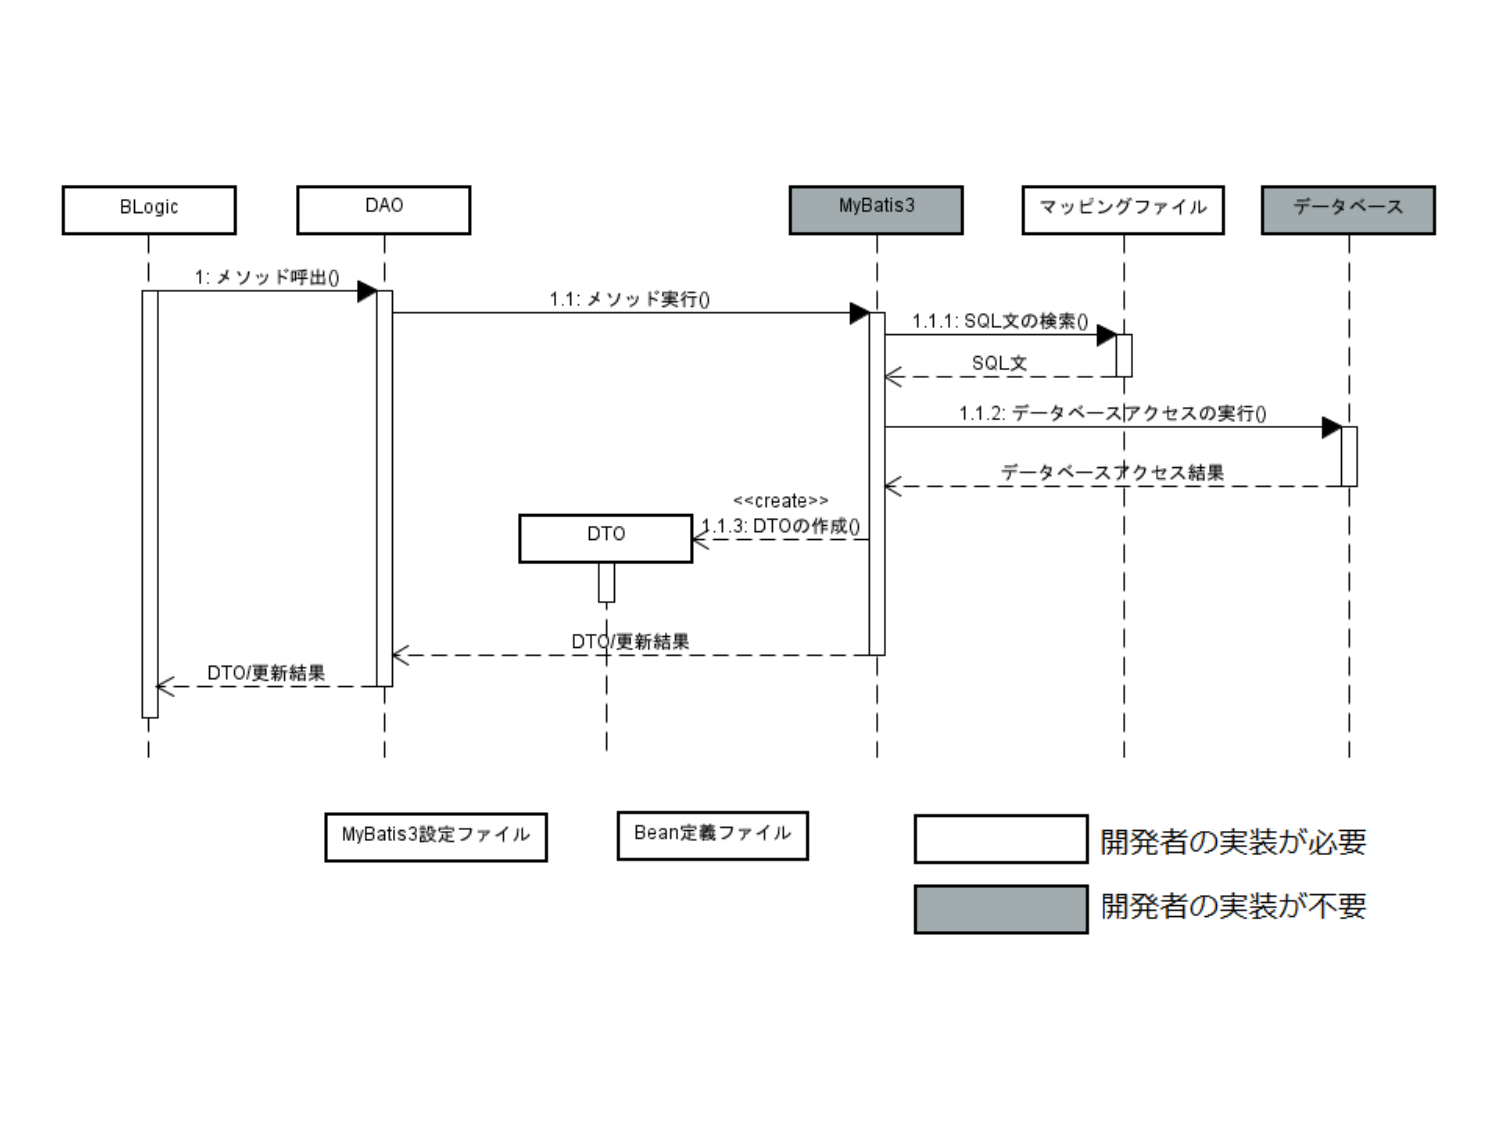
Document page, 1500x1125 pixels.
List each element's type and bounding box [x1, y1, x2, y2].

picture [48, 173, 1452, 952]
